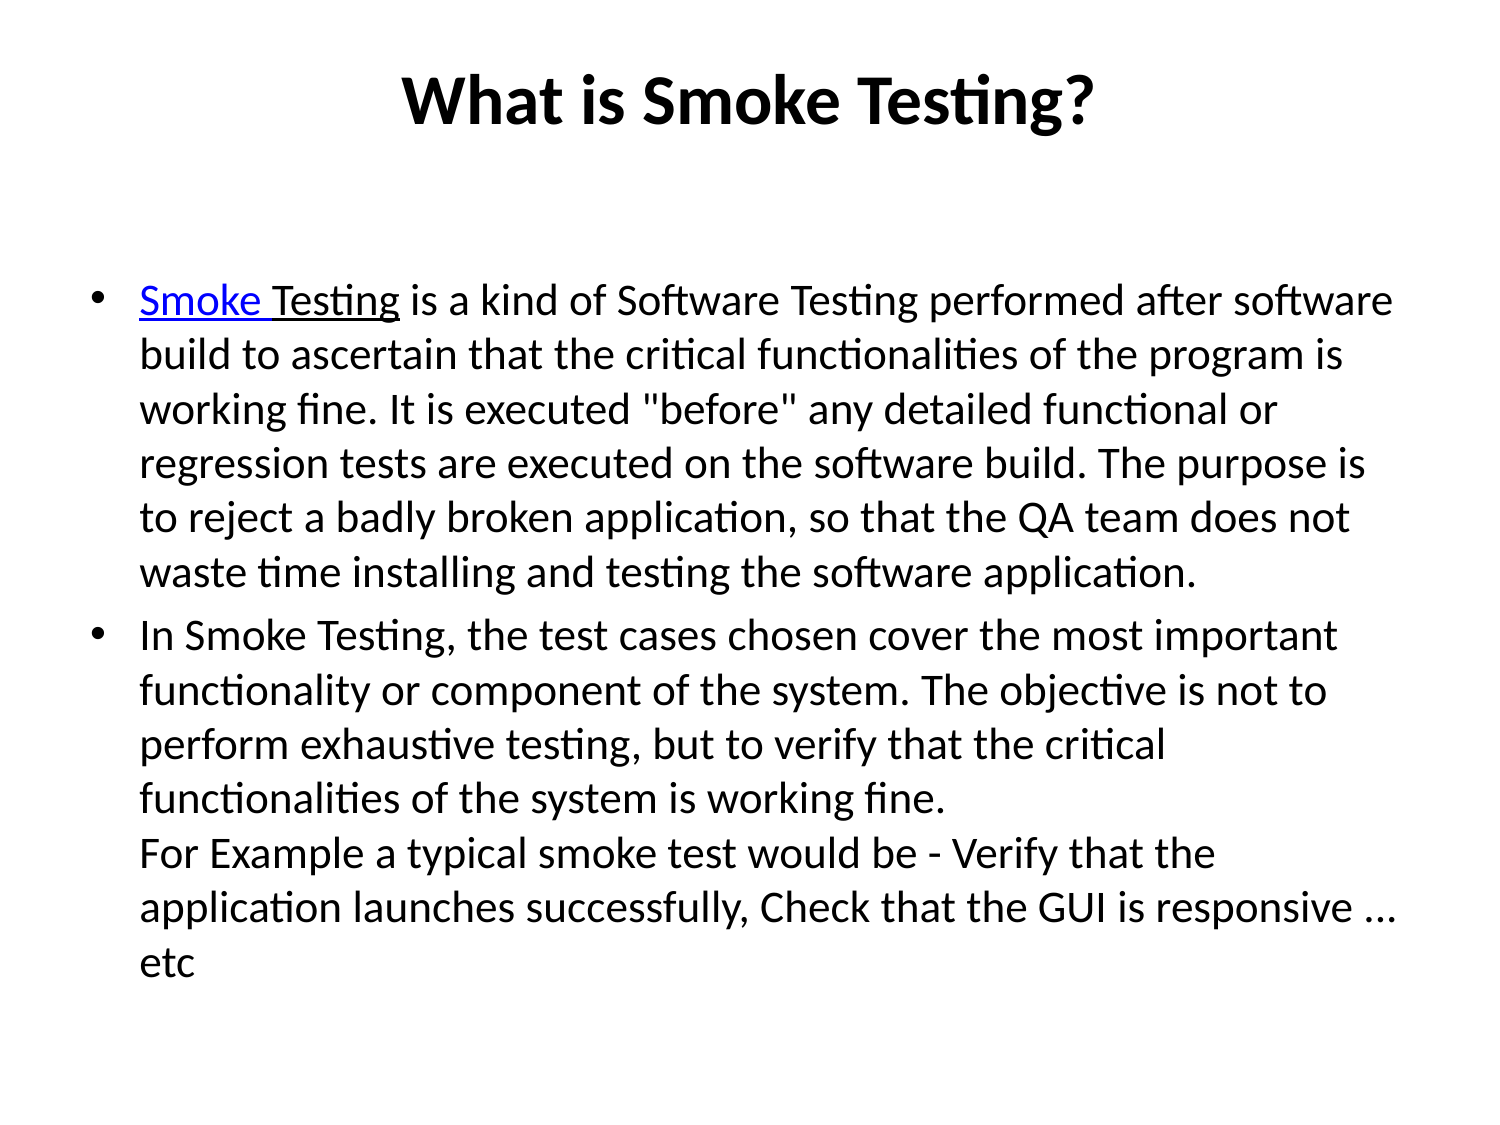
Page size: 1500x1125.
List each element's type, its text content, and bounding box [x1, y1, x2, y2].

title What is Smoke Testing? [75, 45, 1425, 233]
list Smoke Testing is a kind of Software Testing performed after software build to ascertain that the critical functionalities of the program is working fine. It is executed "before" any detailed functional or regression tests are executed on the software build. The purpose is to reject a badly broken application, so that the QA team does not waste time installing and testing the software application. In Smoke Testing, the test cases chosen cover the most important functionality or component of the system. The objective is not to perform exhaustive testing, but to verify that the critical functionalities of the system is working fine. For Example a typical smoke test would be - Verify that the application launches successfully, Check that the GUI is responsive ... etc [75, 262, 1425, 1005]
